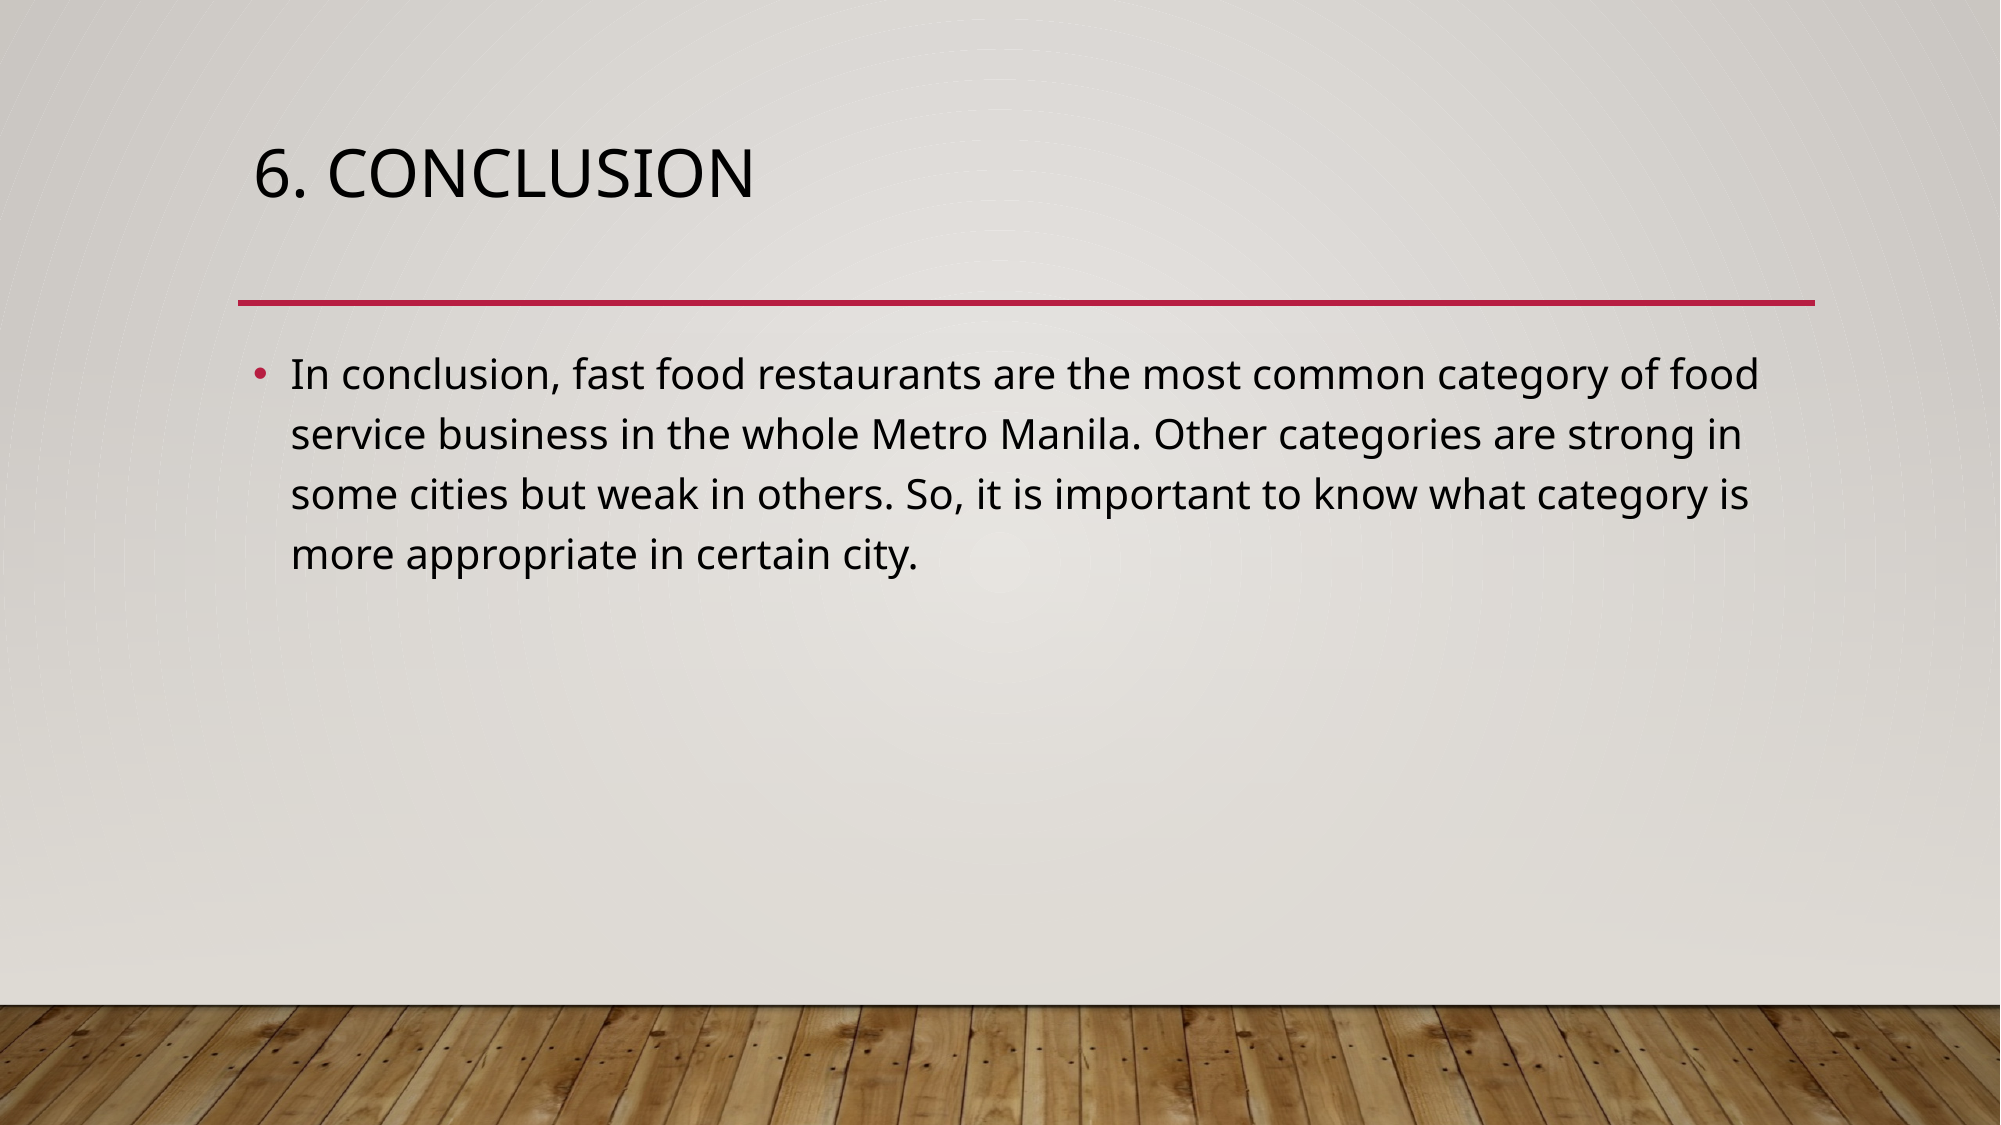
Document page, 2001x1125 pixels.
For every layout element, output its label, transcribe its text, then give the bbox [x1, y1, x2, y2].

picture [0, 1005, 2000, 1125]
title 6. conclusion [238, 131, 1814, 305]
list In conclusion, fast food restaurants are the most common category of food service business in the whole Metro Manila. Other categories are strong in some cities but weak in others. So, it is important to know what category is more appropriate in certain city. [238, 330, 1814, 897]
